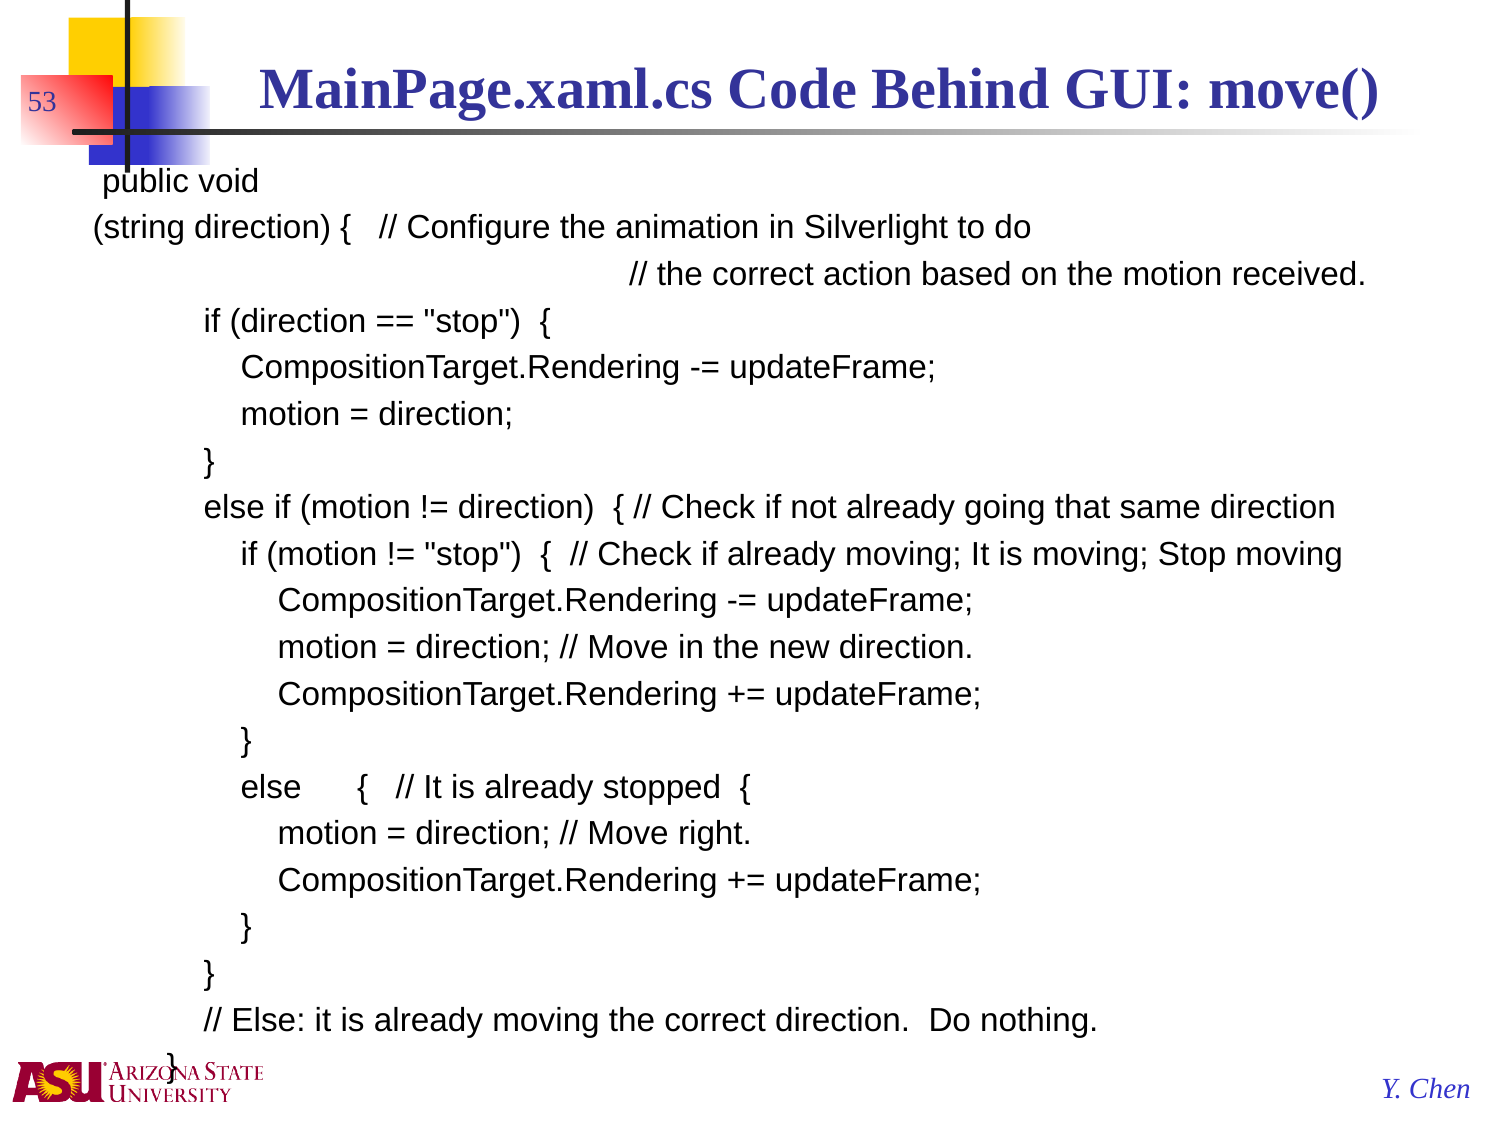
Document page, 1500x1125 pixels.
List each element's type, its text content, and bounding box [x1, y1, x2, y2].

slide_number 53 [12, 49, 113, 126]
list public void (string direction) { // Configure the animation in Silverlight to do // the correct action based on the motion received. if (direction == "stop") { CompositionTarget.Rendering -= updateFrame; motion = direction; } else if (motion != direction) { // Check if not already going that same direction if (motion != "stop") { // Check if already moving; It is moving; Stop moving CompositionTarget.Rendering -= updateFrame; motion = direction; // Move in the new direction. CompositionTarget.Rendering += updateFrame; } else { // It is already stopped { motion = direction; // Move right. CompositionTarget.Rendering += updateFrame; } } // Else: it is already moving the correct direction. Do nothing. } [77, 151, 1473, 1086]
title MainPage.xaml.cs Code Behind GUI: move() [152, 24, 1488, 128]
picture [12, 1062, 263, 1102]
